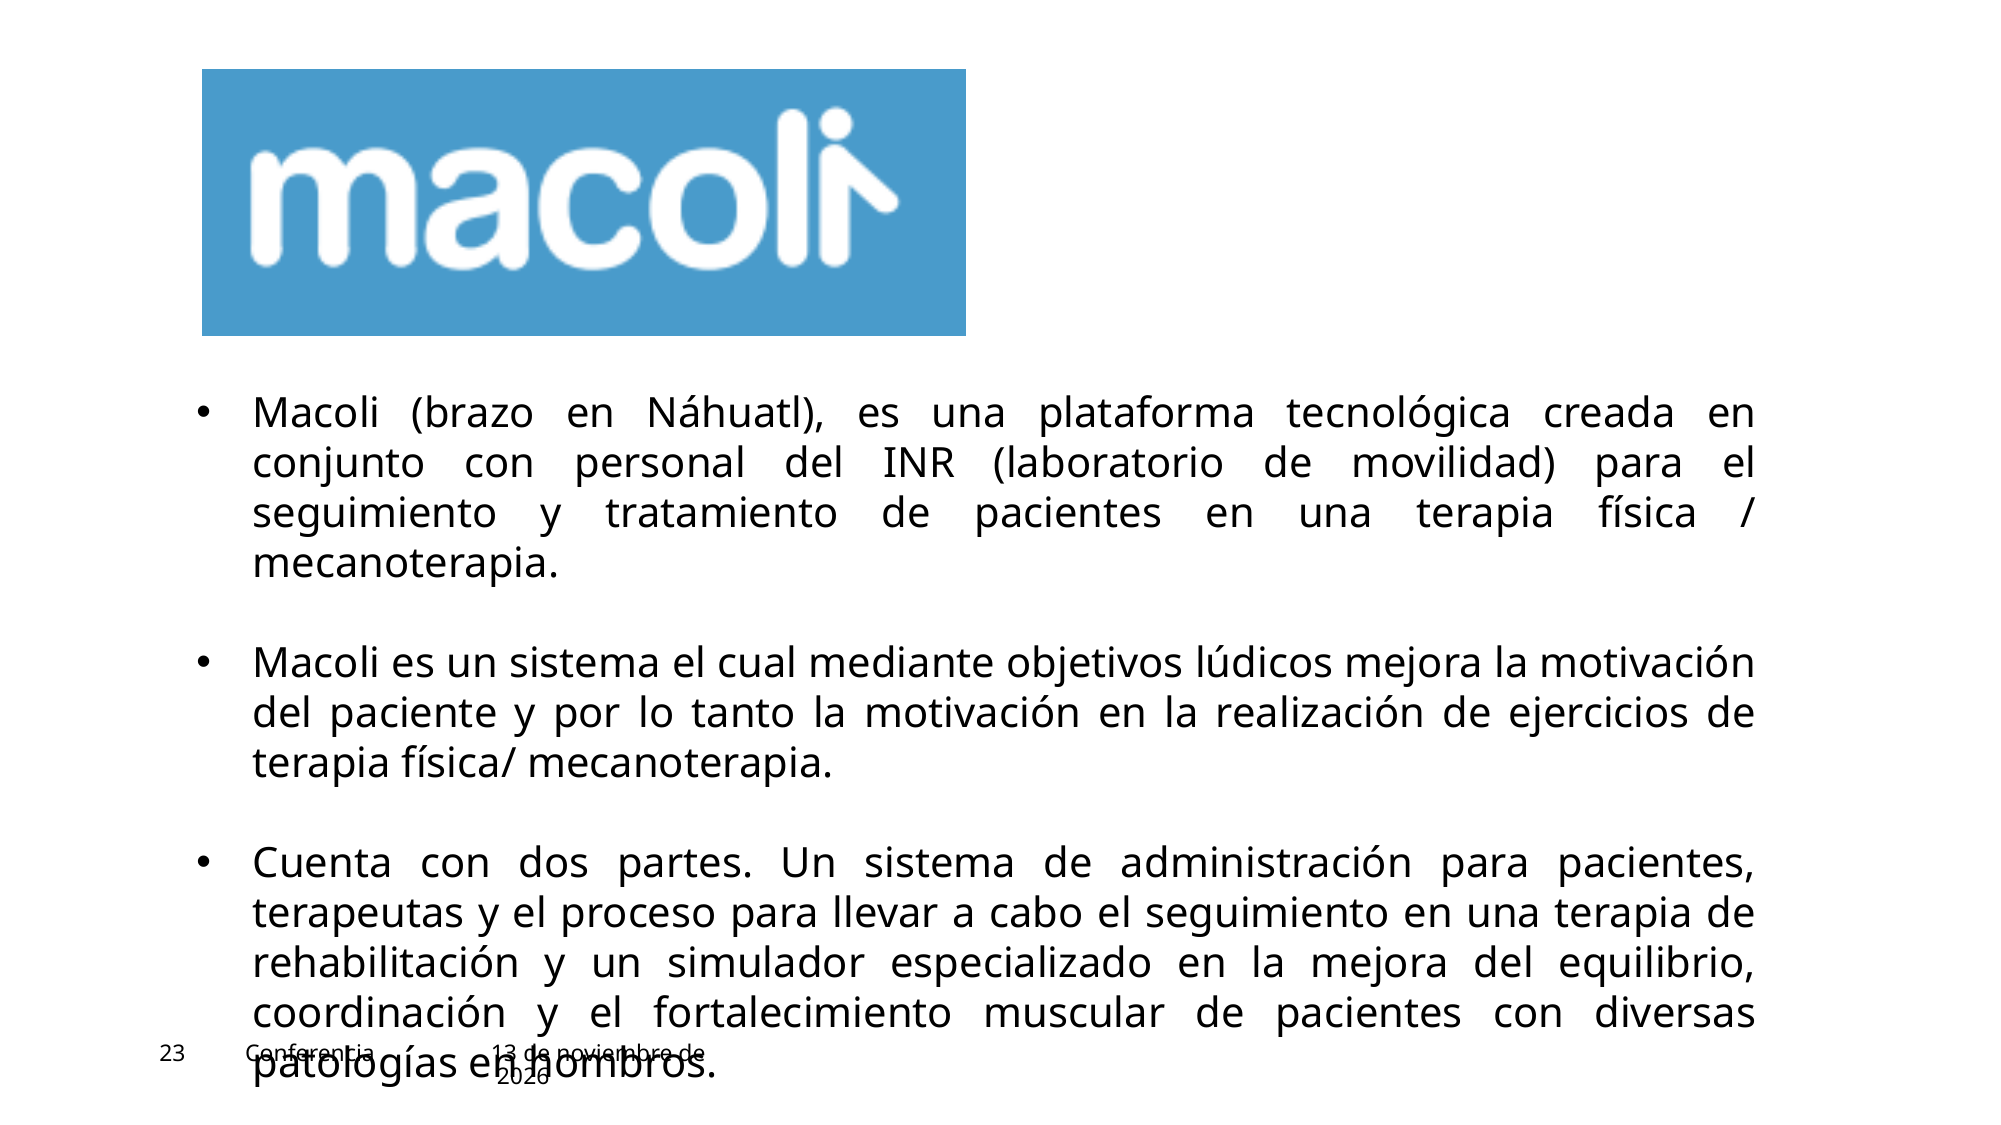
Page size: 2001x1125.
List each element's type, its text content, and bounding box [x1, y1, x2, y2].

text_box Macoli (brazo en Náhuatl), es una plataforma tecnológica creada en conjunto con personal del INR (laboratorio de movilidad) para el seguimiento y tratamiento de pacientes en una terapia física / mecanoterapia. Macoli es un sistema el cual mediante objetivos lúdicos mejora la motivación del paciente y por lo tanto la motivación en la realización de ejercicios de terapia física/ mecanoterapia. Cuenta con dos partes. Un sistema de administración para pacientes, terapeutas y el proceso para llevar a cabo el seguimiento en una terapia de rehabilitación y un simulador especializado en la mejora del equilibrio, coordinación y el fortalecimiento muscular de pacientes con diversas patologías en hombros. [181, 378, 1772, 1125]
picture [202, 69, 966, 336]
slide_number 23 [159, 1038, 181, 1080]
